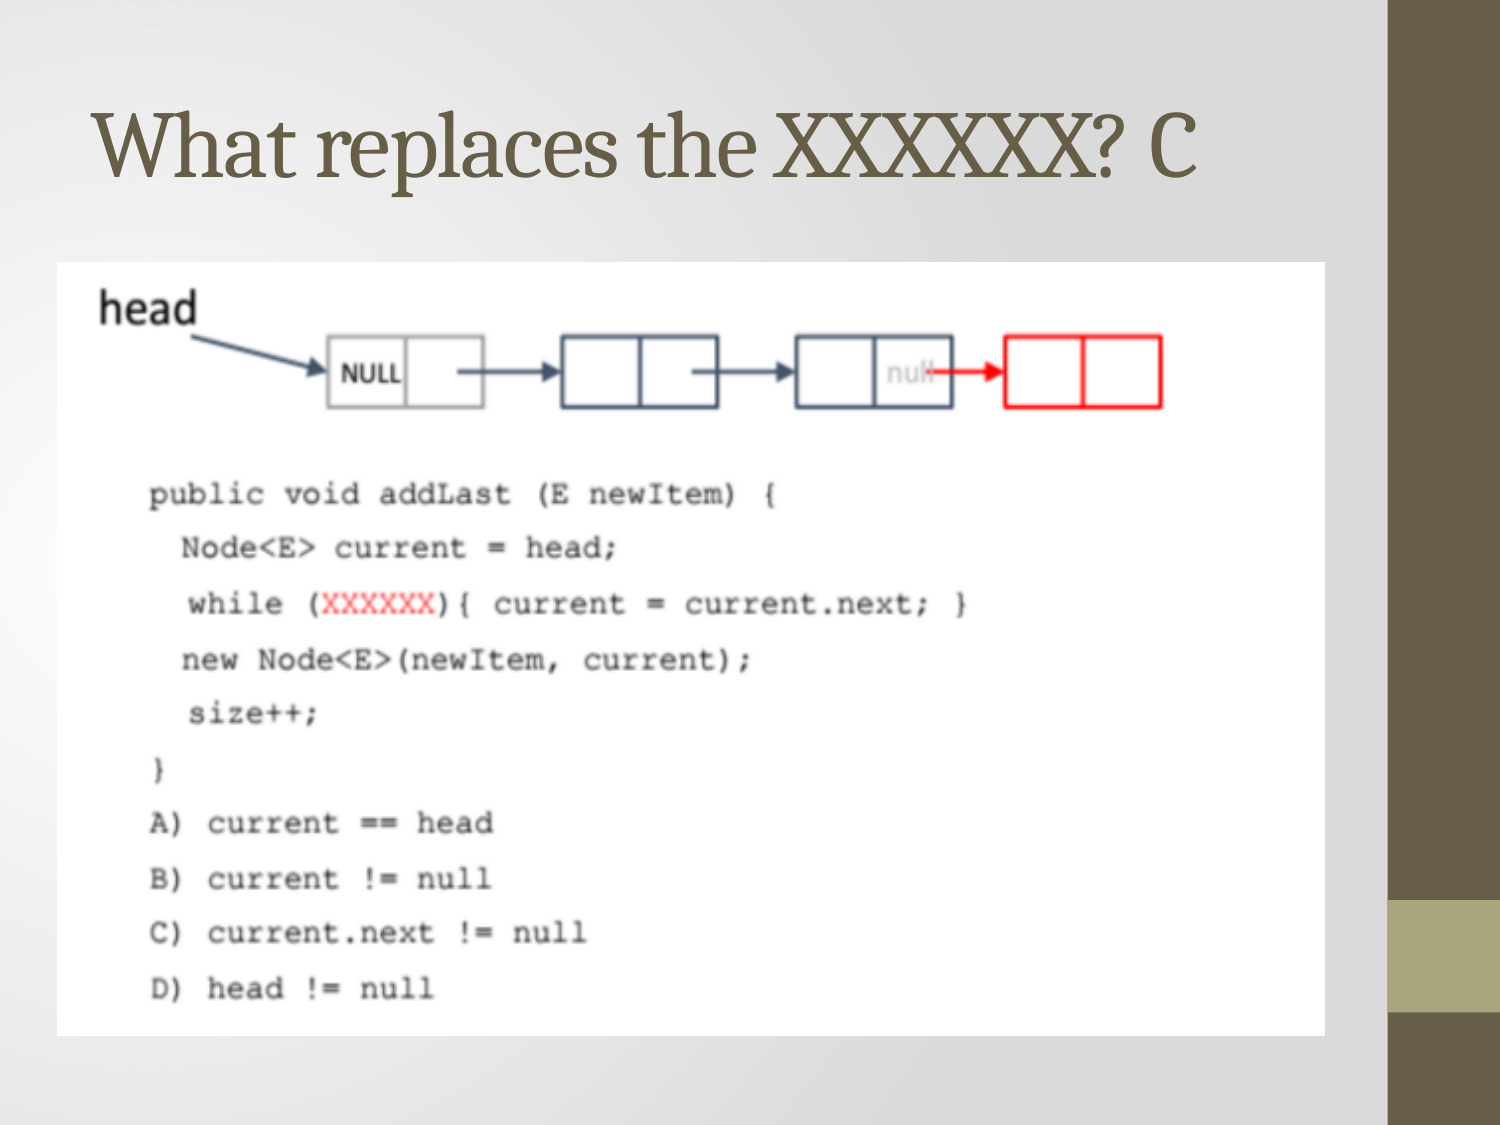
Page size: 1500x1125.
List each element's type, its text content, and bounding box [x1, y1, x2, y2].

title What replaces the XXXXXX? C [75, 45, 1325, 233]
picture [56, 261, 1326, 1036]
